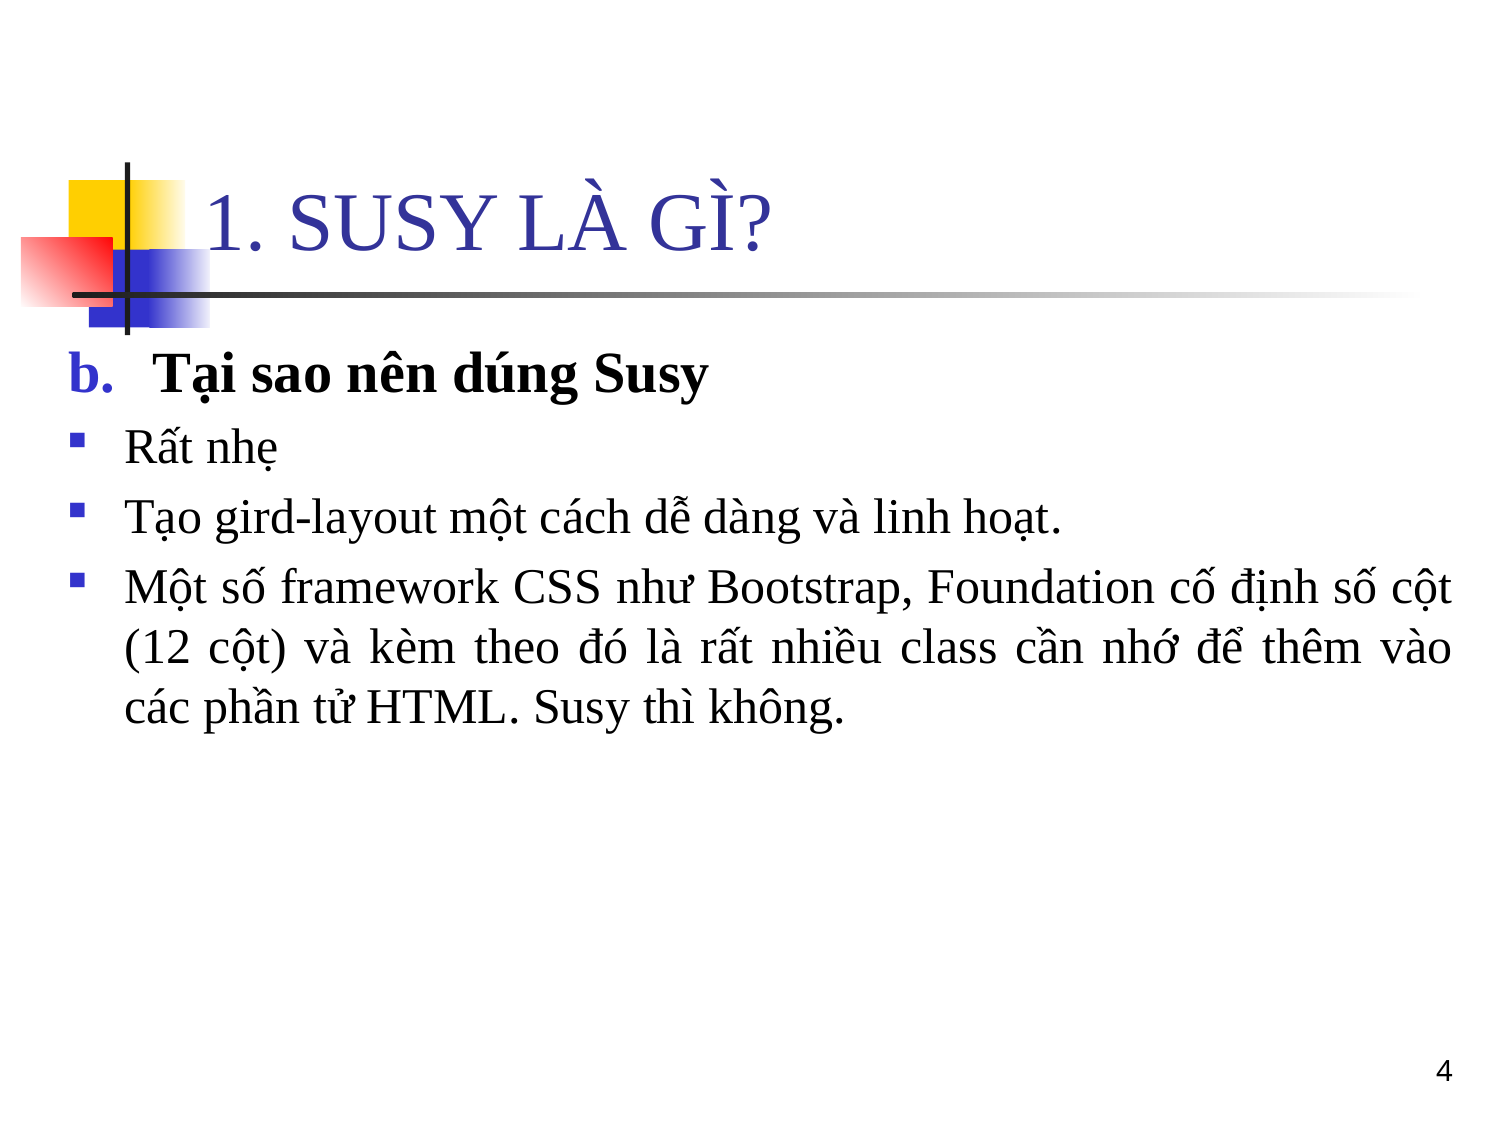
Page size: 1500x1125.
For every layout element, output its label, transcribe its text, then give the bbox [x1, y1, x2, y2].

slide_number 4 [1155, 1024, 1468, 1100]
title 1. SUSY LÀ GÌ? [188, 35, 1468, 275]
list Tại sao nên dúng Susy Rất nhẹ Tạo gird-layout một cách dễ dàng và linh hoạt. Một số framework CSS như Bootstrap, Foundation cố định số cột (12 cột) và kèm theo đó là rất nhiều class cần nhớ để thêm vào các phần tử HTML. Susy thì không. [53, 326, 1469, 1094]
